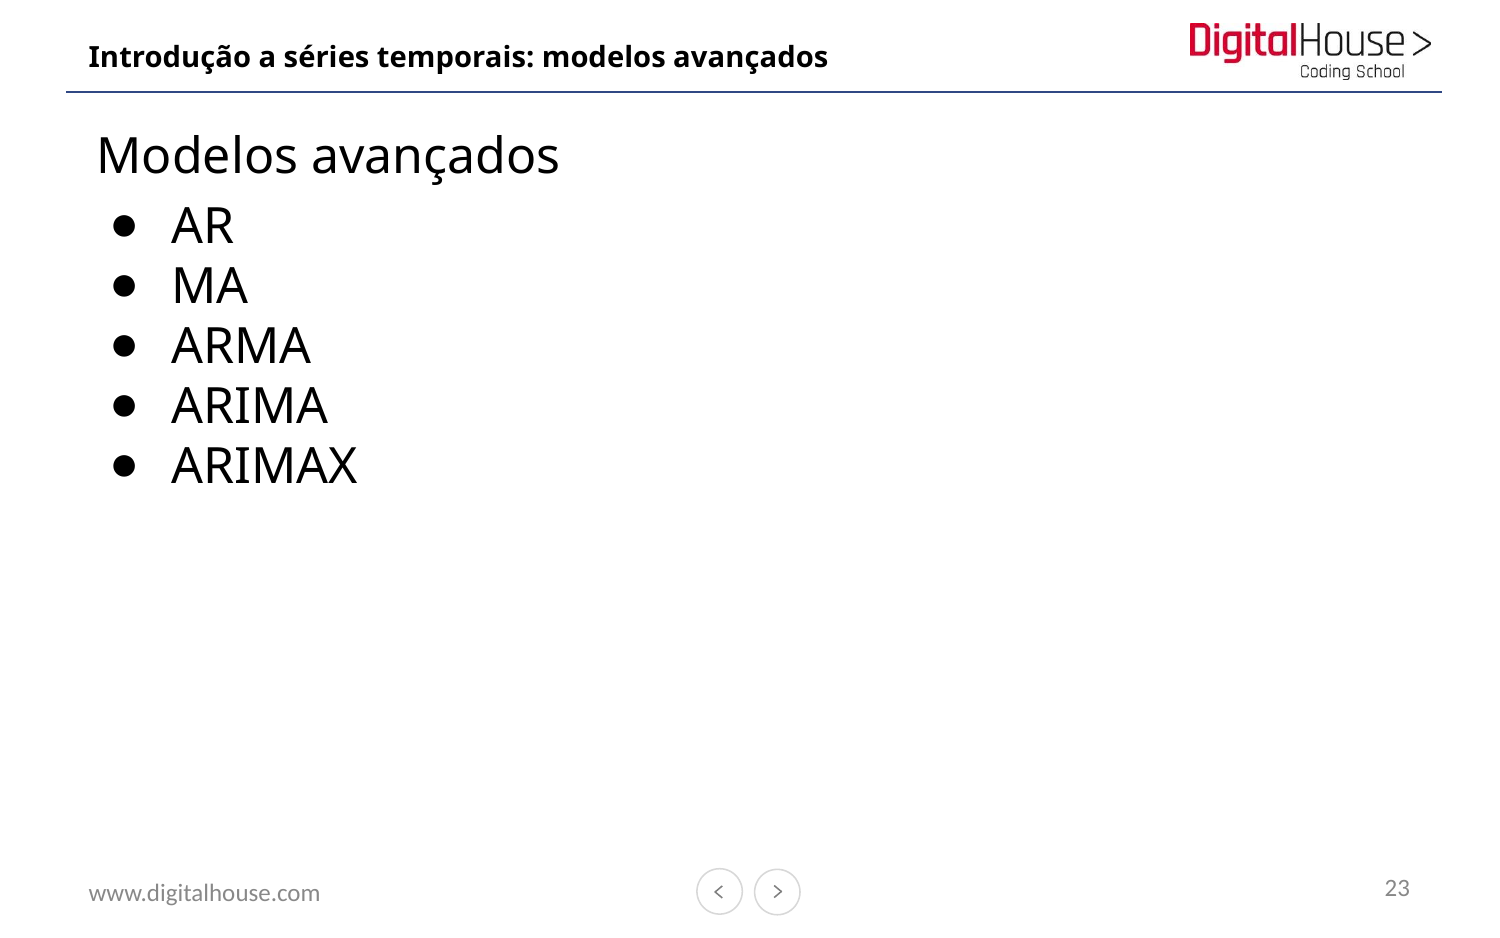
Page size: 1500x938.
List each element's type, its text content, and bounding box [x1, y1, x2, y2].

title Introdução a séries temporais: modelos avançados [73, 23, 1074, 89]
slide_number 23 [1074, 861, 1425, 911]
picture [1190, 23, 1431, 80]
list Modelos avançados AR MA ARMA ARIMA ARIMAX [81, 108, 1438, 785]
